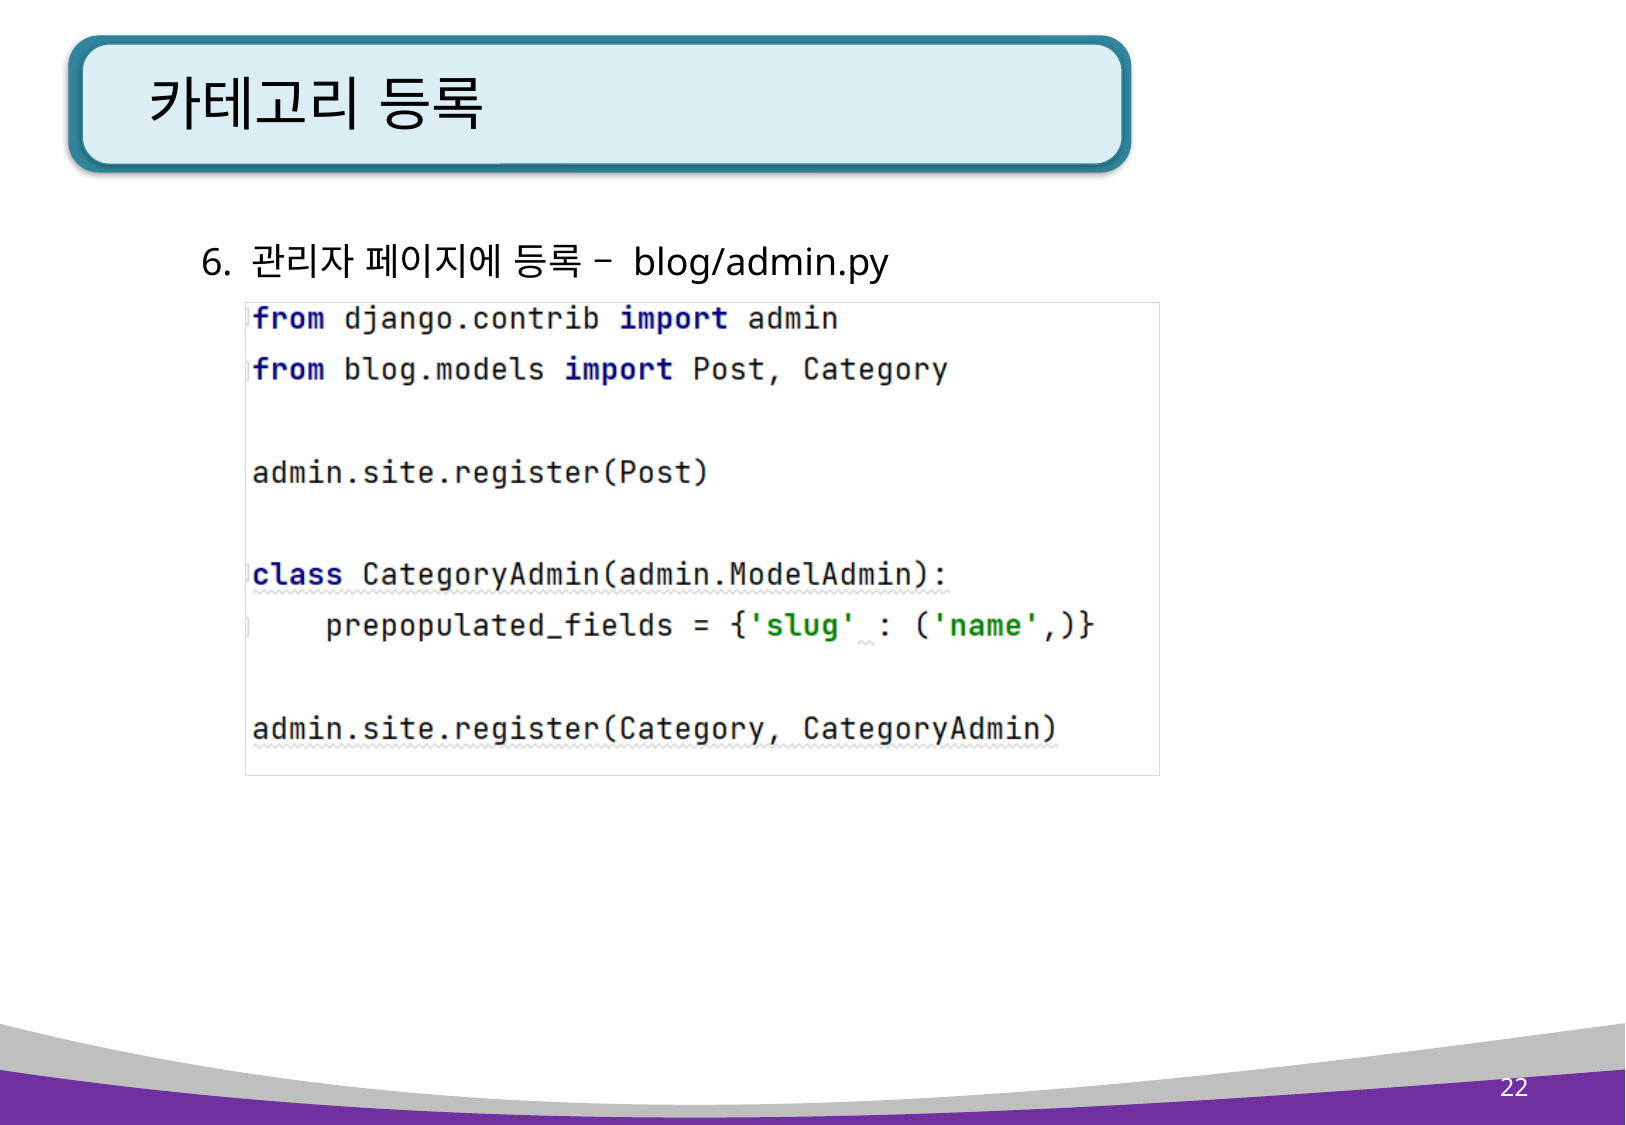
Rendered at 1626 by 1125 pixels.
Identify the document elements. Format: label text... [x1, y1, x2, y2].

slide_number 22 [1452, 1058, 1544, 1119]
text_box 6. 관리자 페이지에 등록 – blog/admin.py [186, 208, 1297, 291]
title 카테고리 등록 [103, 32, 1121, 173]
picture [245, 302, 1160, 776]
